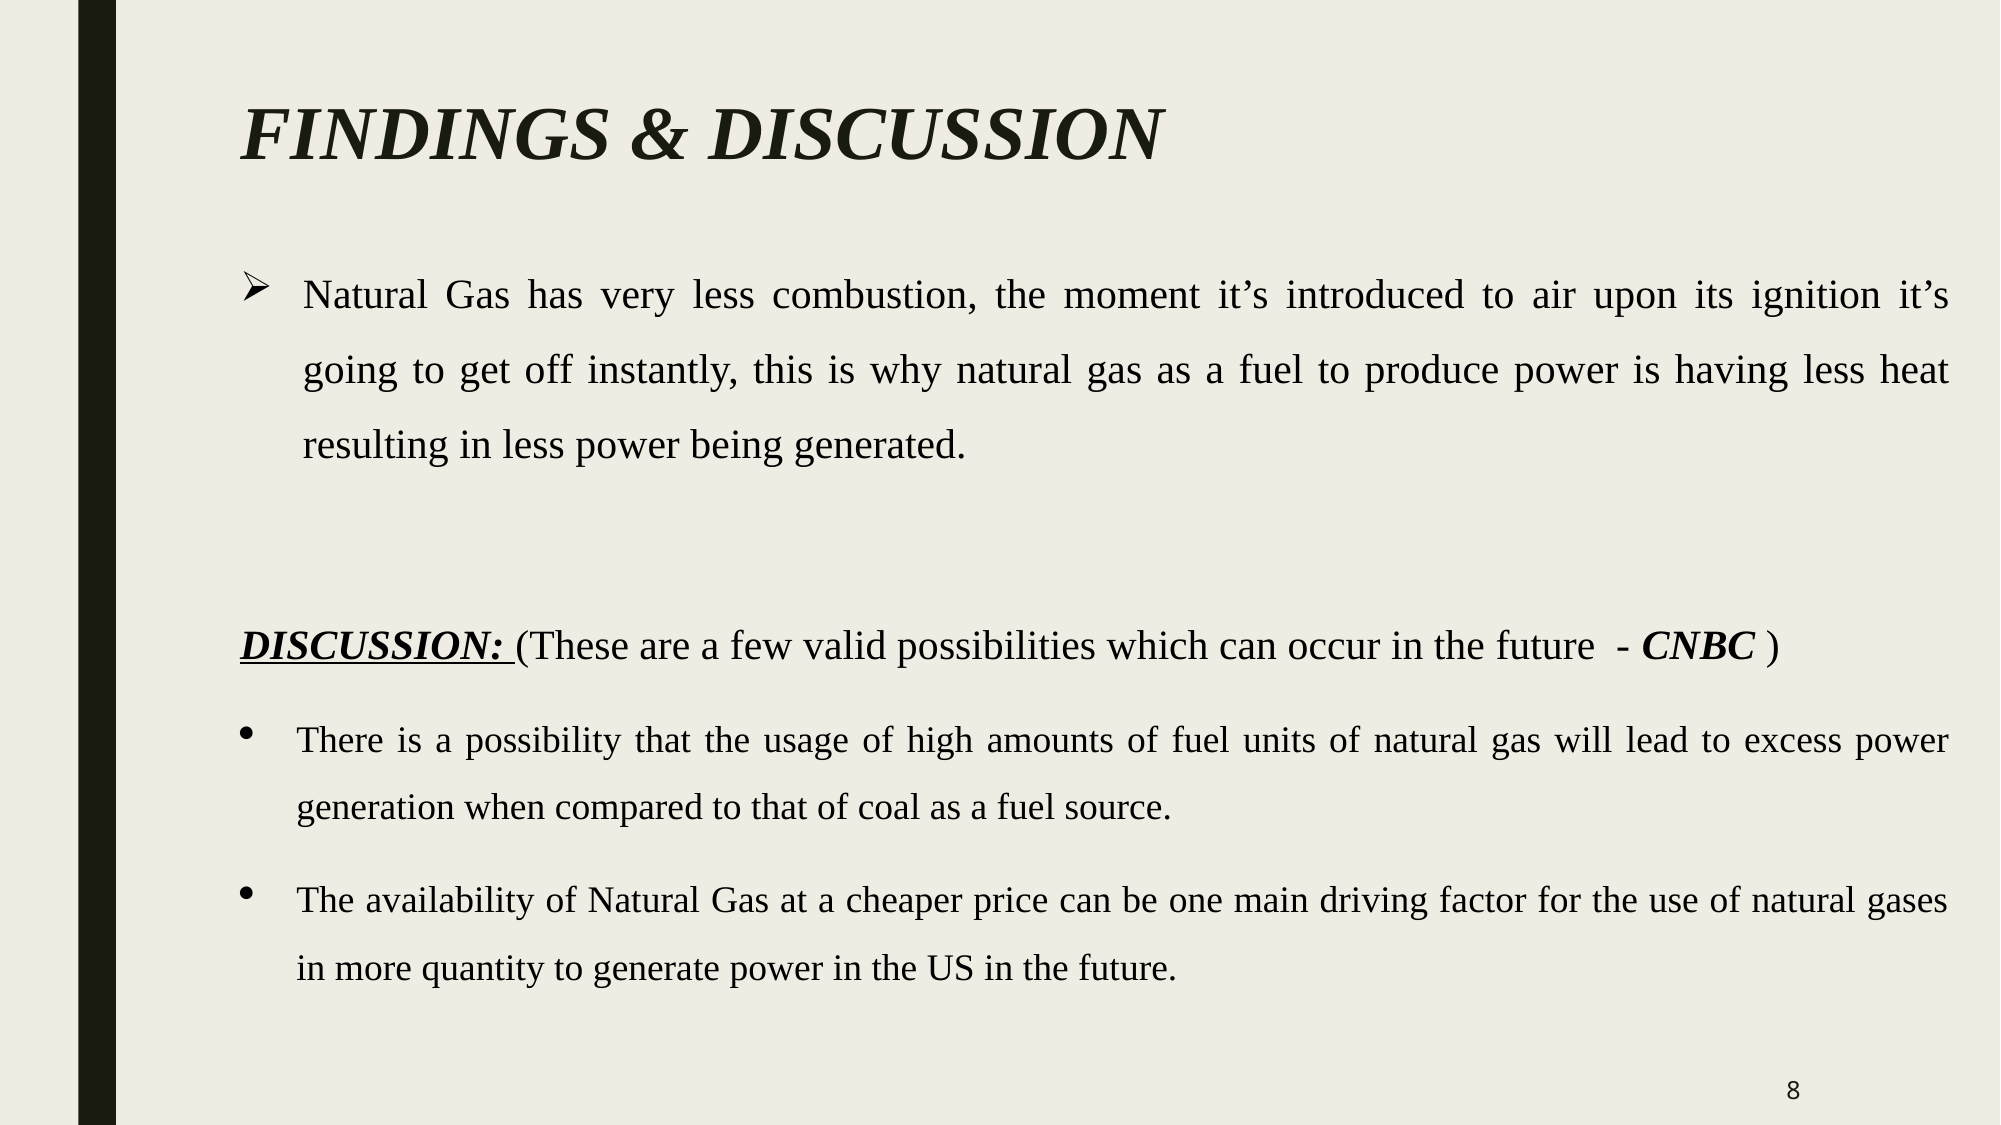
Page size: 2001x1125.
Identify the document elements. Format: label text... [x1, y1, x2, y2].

list Natural Gas has very less combustion, the moment it’s introduced to air upon its ignition it’s going to get off instantly, this is why natural gas as a fuel to produce power is having less heat resulting in less power being generated. DISCUSSION: (These are a few valid possibilities which can occur in the future - CNBC ) There is a possibility that the usage of high amounts of fuel units of natural gas will lead to excess power generation when compared to that of coal as a fuel source. The availability of Natural Gas at a cheaper price can be one main driving factor for the use of natural gases in more quantity to generate power in the US in the future. [225, 234, 1967, 1073]
slide_number 7 [1553, 1073, 1816, 1125]
title FINDINGS & DISCUSSION [225, 30, 1800, 234]
